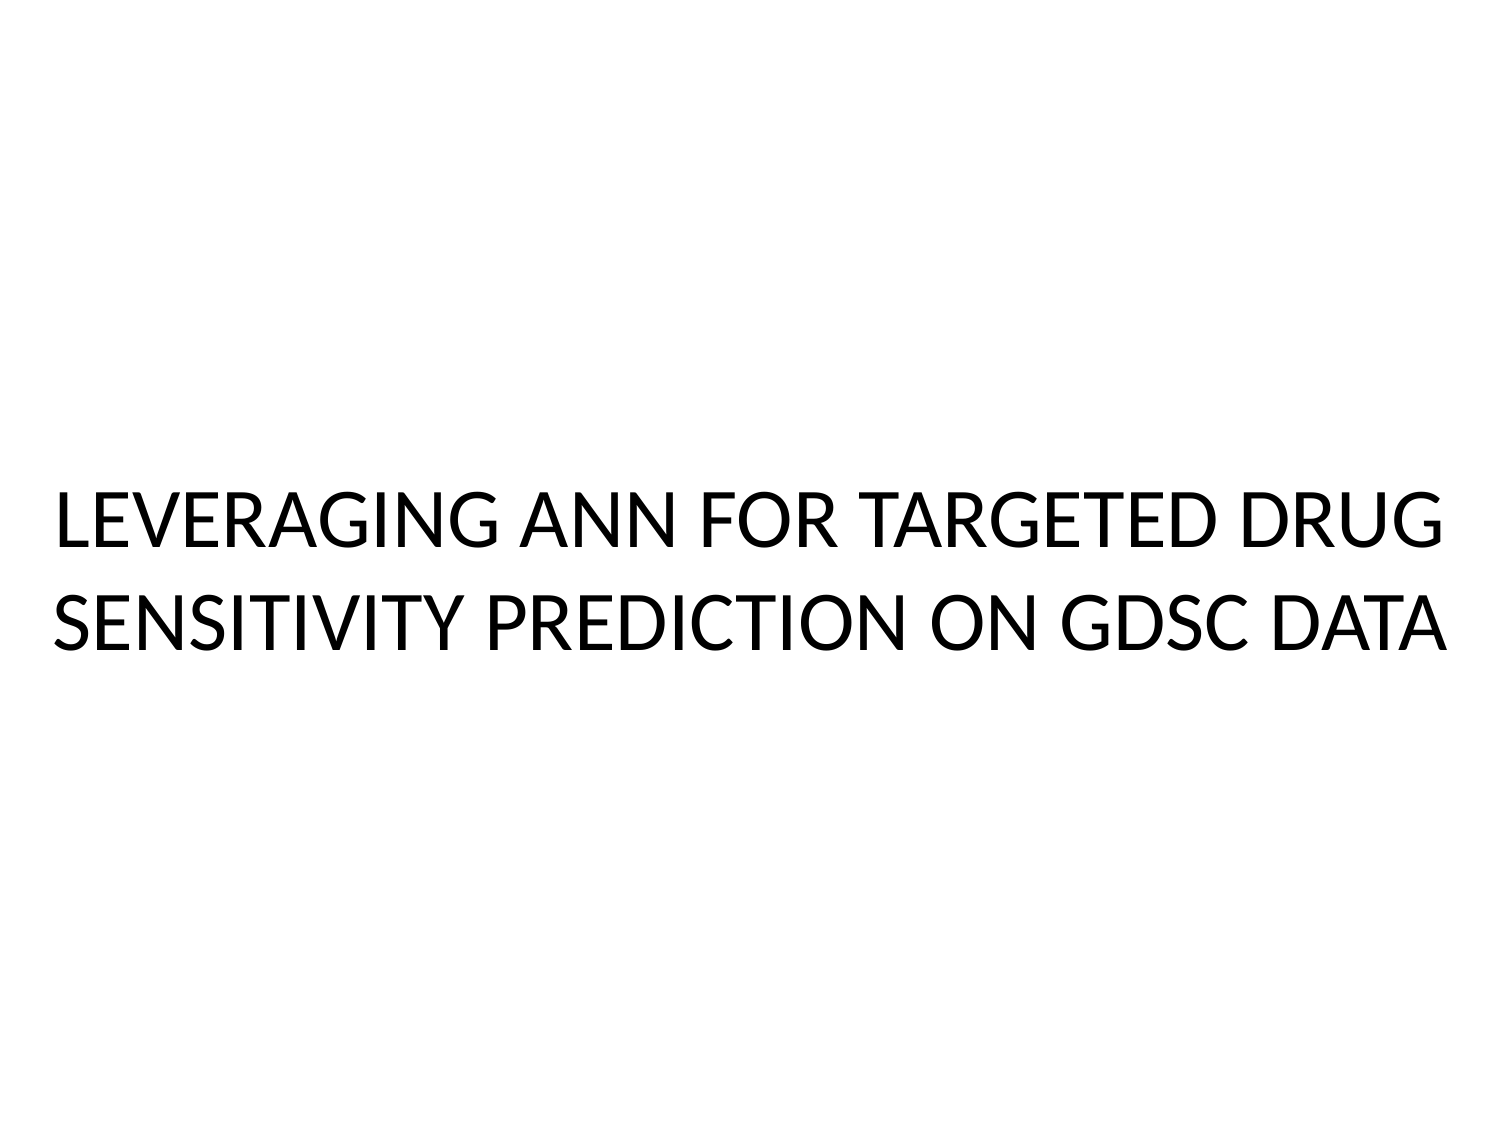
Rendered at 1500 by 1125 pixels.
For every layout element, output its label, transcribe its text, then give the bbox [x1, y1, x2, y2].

title LEVERAGING ANN FOR TARGETED DRUG SENSITIVITY PREDICTION ON GDSC DATA [18, 349, 1484, 678]
